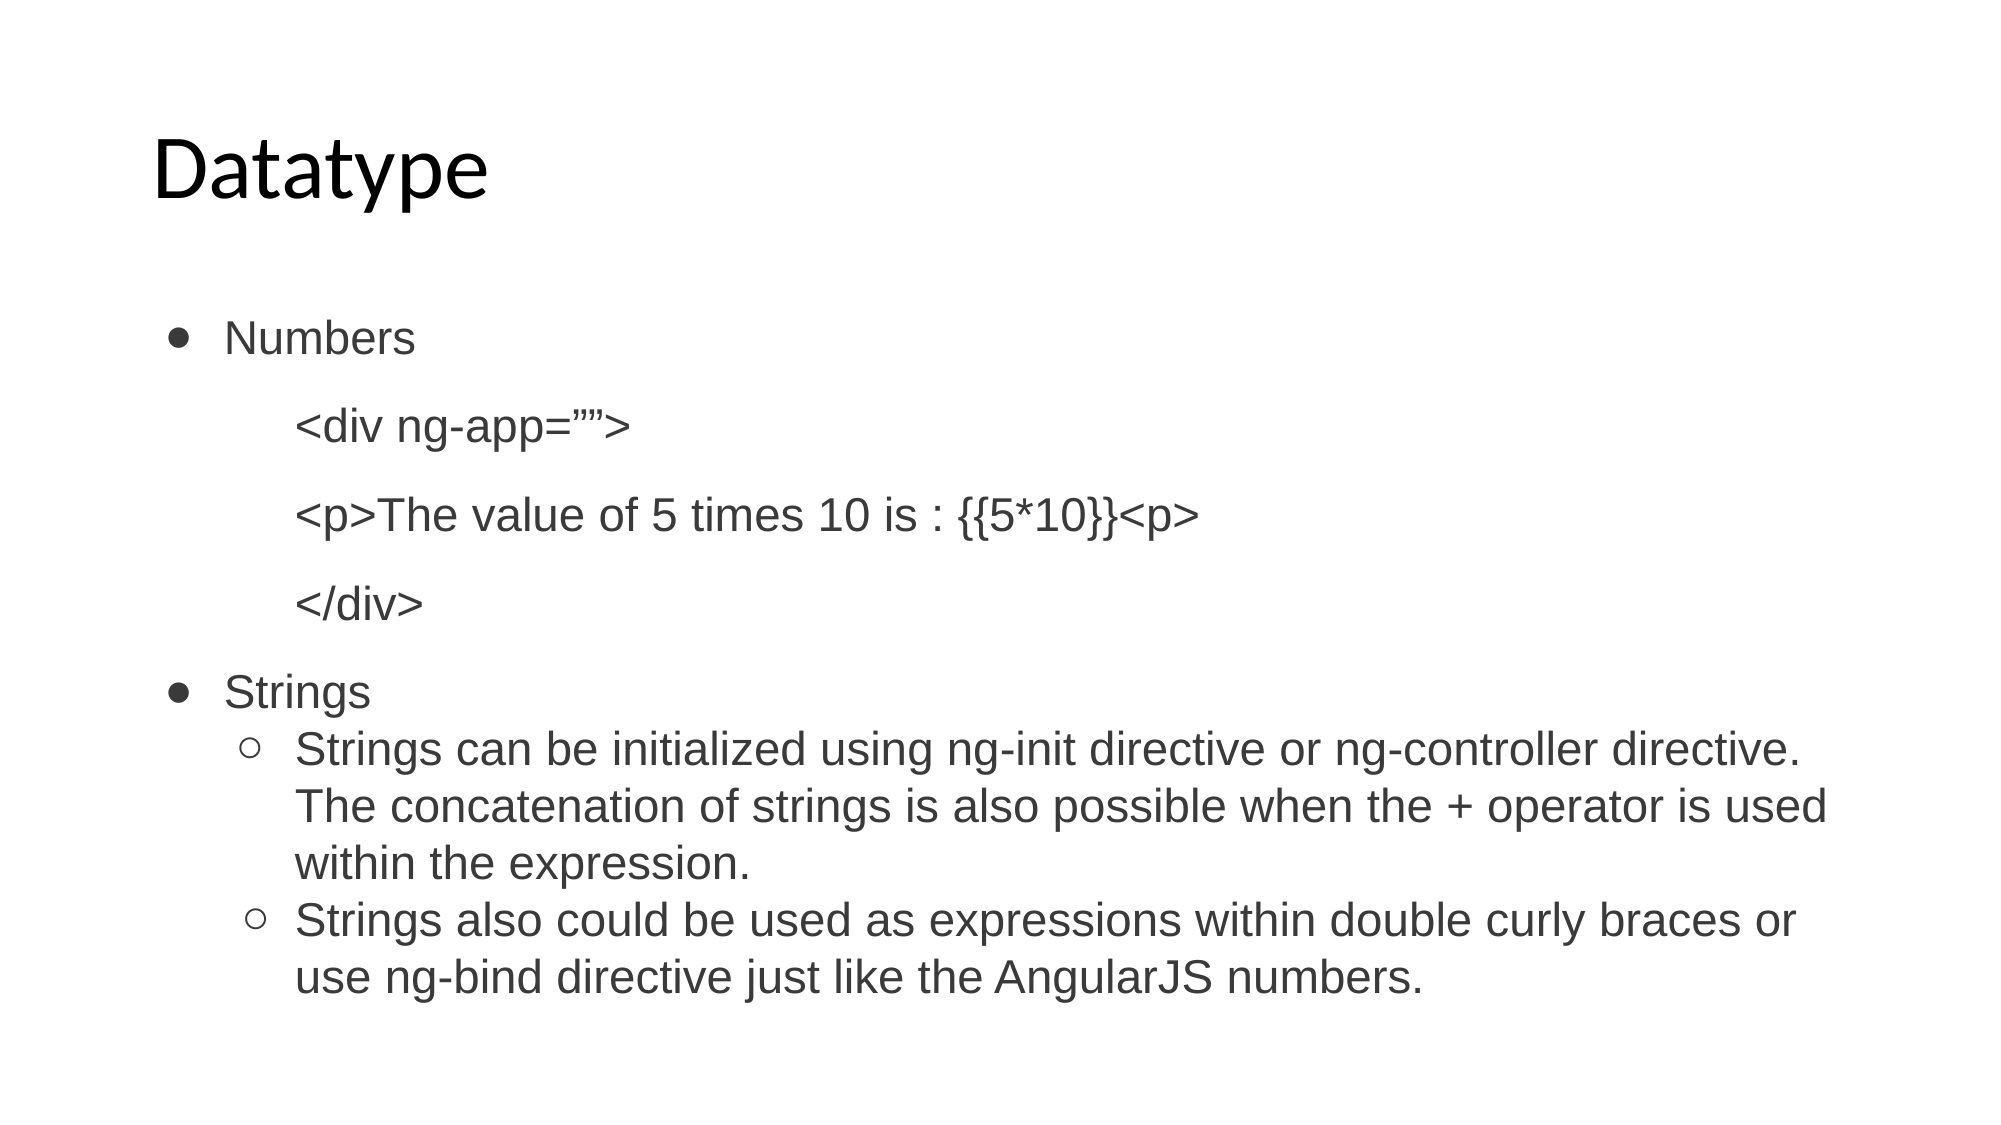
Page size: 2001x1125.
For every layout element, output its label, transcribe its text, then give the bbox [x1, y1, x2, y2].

list Numbers <div ng-app=””> <p>The value of 5 times 10 is : {{5*10}}<p> </div> Strings Strings can be initialized using ng-init directive or ng-controller directive. The concatenation of strings is also possible when the + operator is used within the expression. Strings also could be used as expressions within double curly braces or use ng-bind directive just like the AngularJS numbers. [137, 299, 1863, 1014]
title Datatype [137, 59, 1863, 278]
